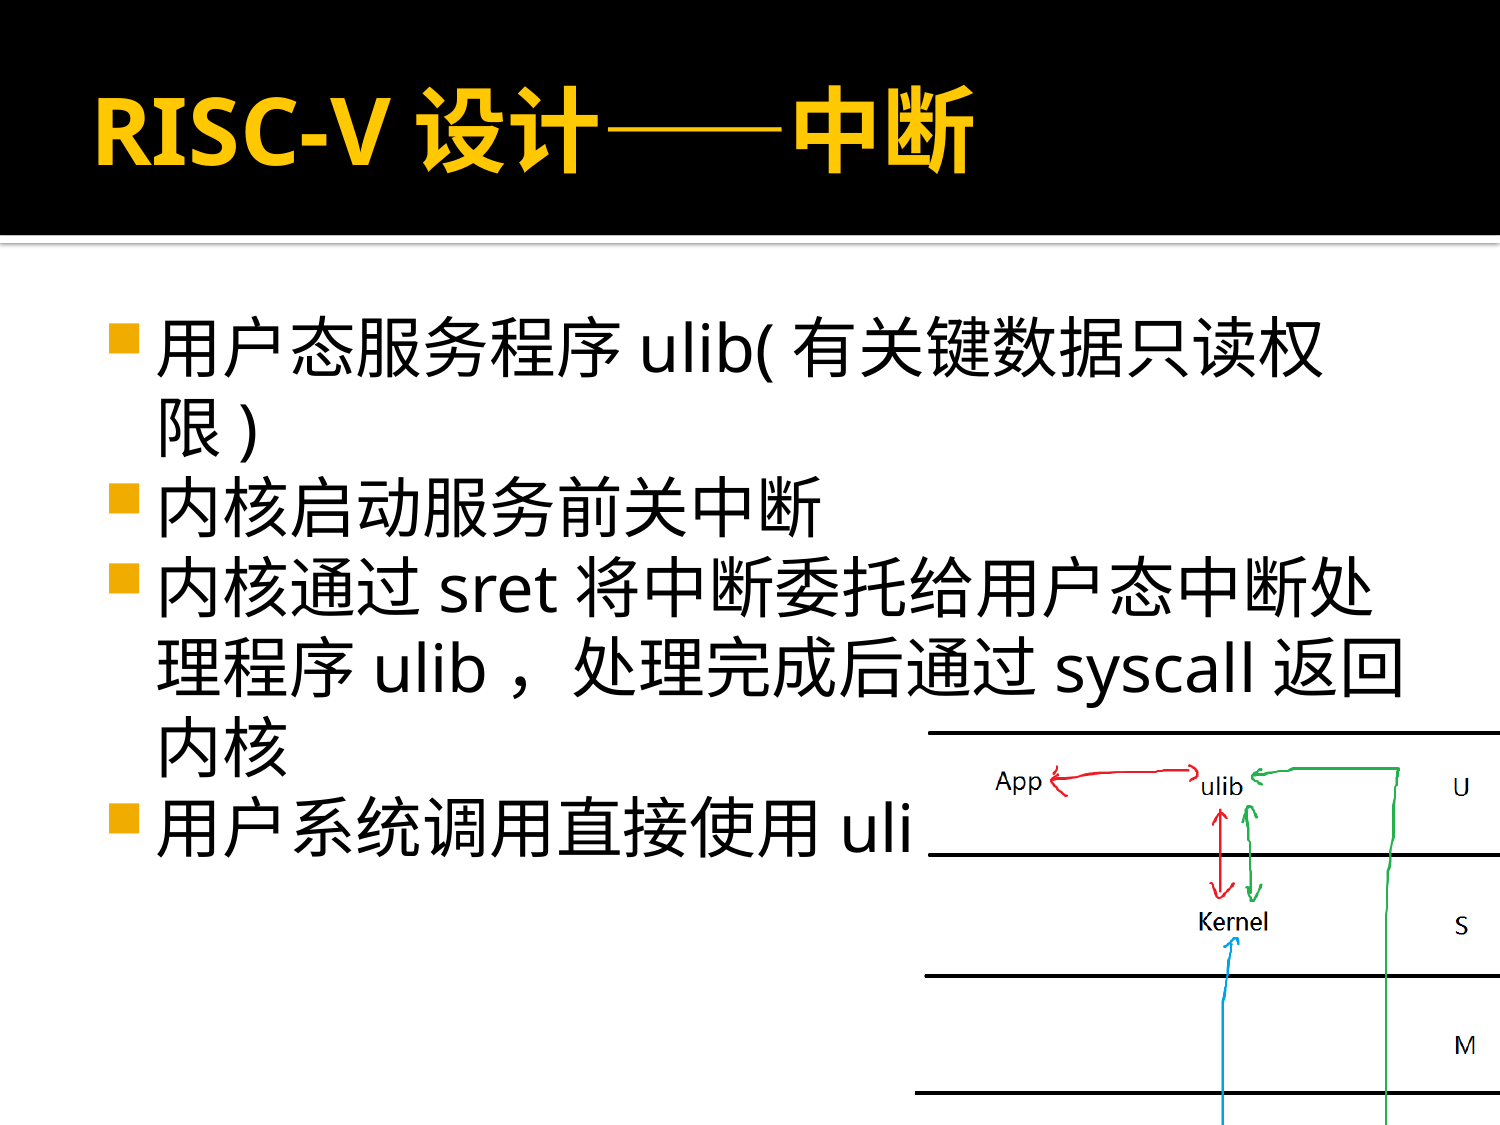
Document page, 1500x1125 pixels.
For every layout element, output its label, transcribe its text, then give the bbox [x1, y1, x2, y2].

picture [915, 711, 1500, 1125]
title RISC-V设计——中断 [75, 25, 1425, 231]
list 用户态服务程序ulib(有关键数据只读权限) 内核启动服务前关中断 内核通过sret将中断委托给用户态中断处理程序ulib，处理完成后通过syscall返回内核 用户系统调用直接使用ulib接口 [75, 291, 1425, 1050]
